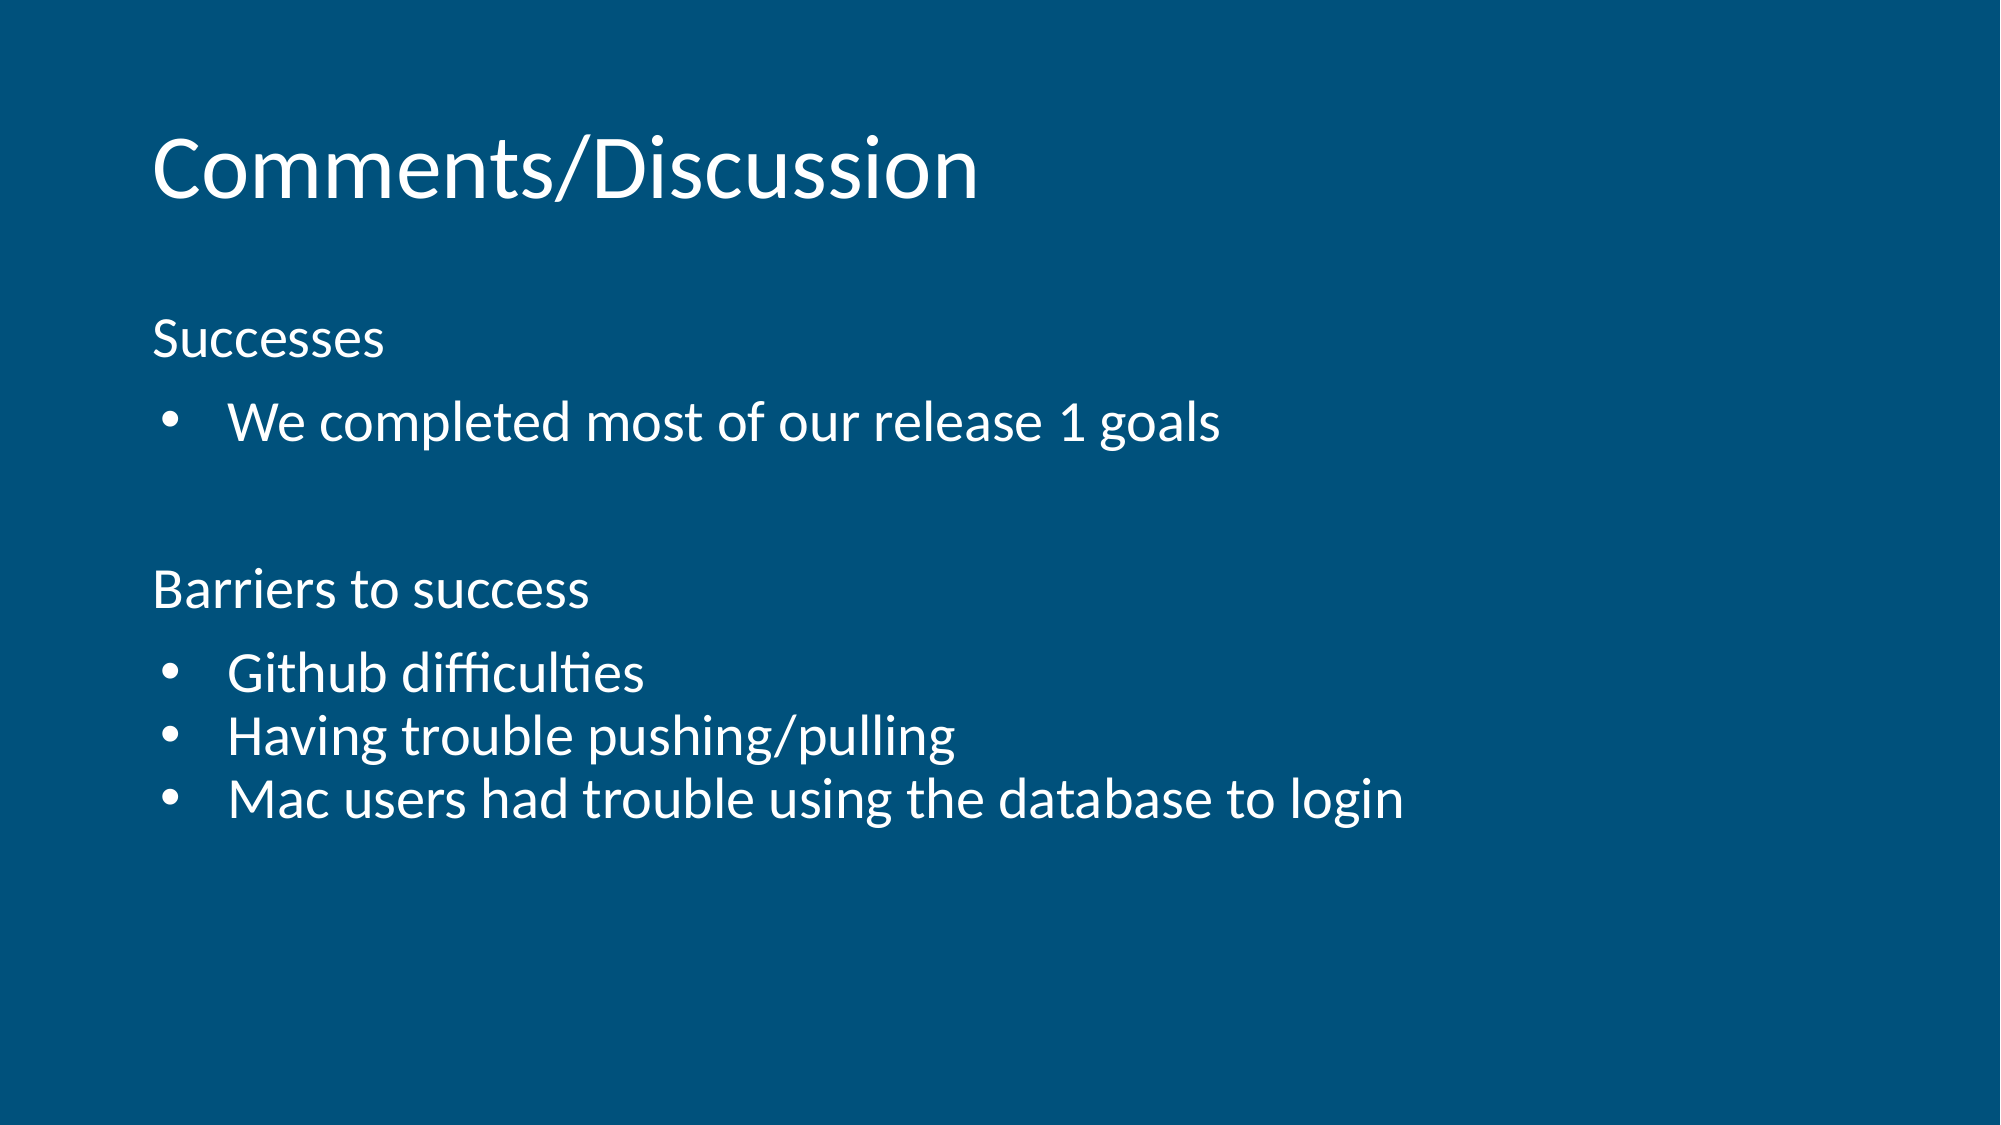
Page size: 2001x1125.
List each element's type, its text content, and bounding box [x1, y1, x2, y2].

title Comments/Discussion [137, 59, 1863, 278]
list Successes We completed most of our release 1 goals Barriers to success Github difficulties Having trouble pushing/pulling Mac users had trouble using the database to login [137, 299, 1863, 1014]
